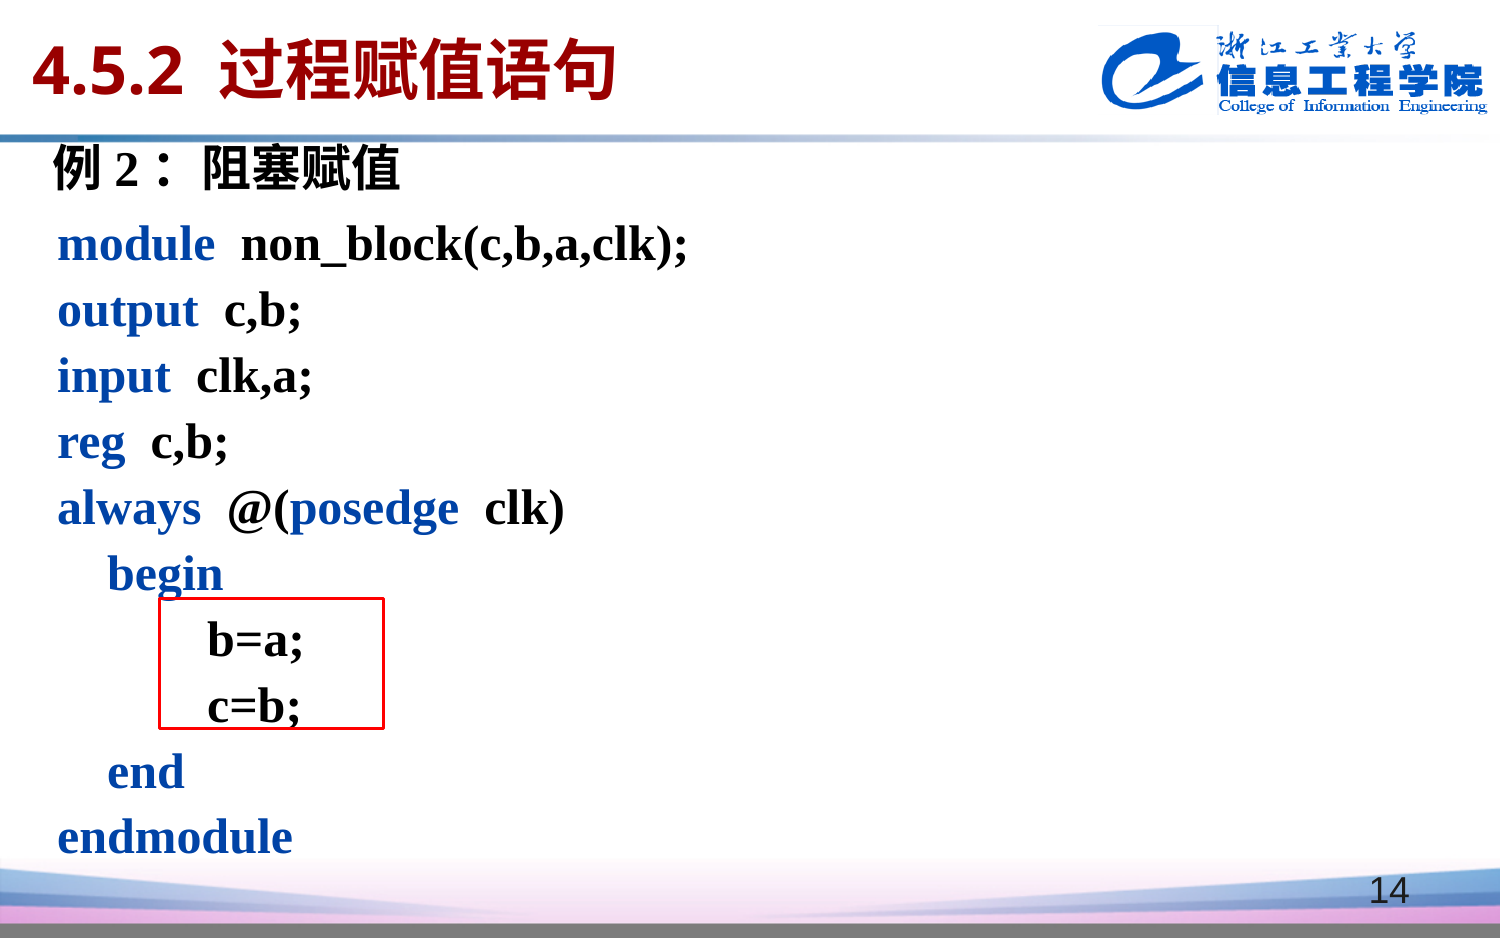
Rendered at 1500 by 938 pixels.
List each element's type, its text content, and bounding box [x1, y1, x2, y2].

text_box 4.5.2 过程赋值语句 [17, 19, 1293, 104]
text_box [159, 598, 384, 729]
slide_number 14 [1074, 853, 1425, 919]
text_box module non_block(c,b,a,clk); output c,b; input clk,a; reg c,b; always @(posedge clk) begin b=a; c=b; end endmodule [42, 204, 1130, 872]
picture [0, 0, 1500, 938]
text_box 例2：阻塞赋值 [37, 129, 1188, 204]
